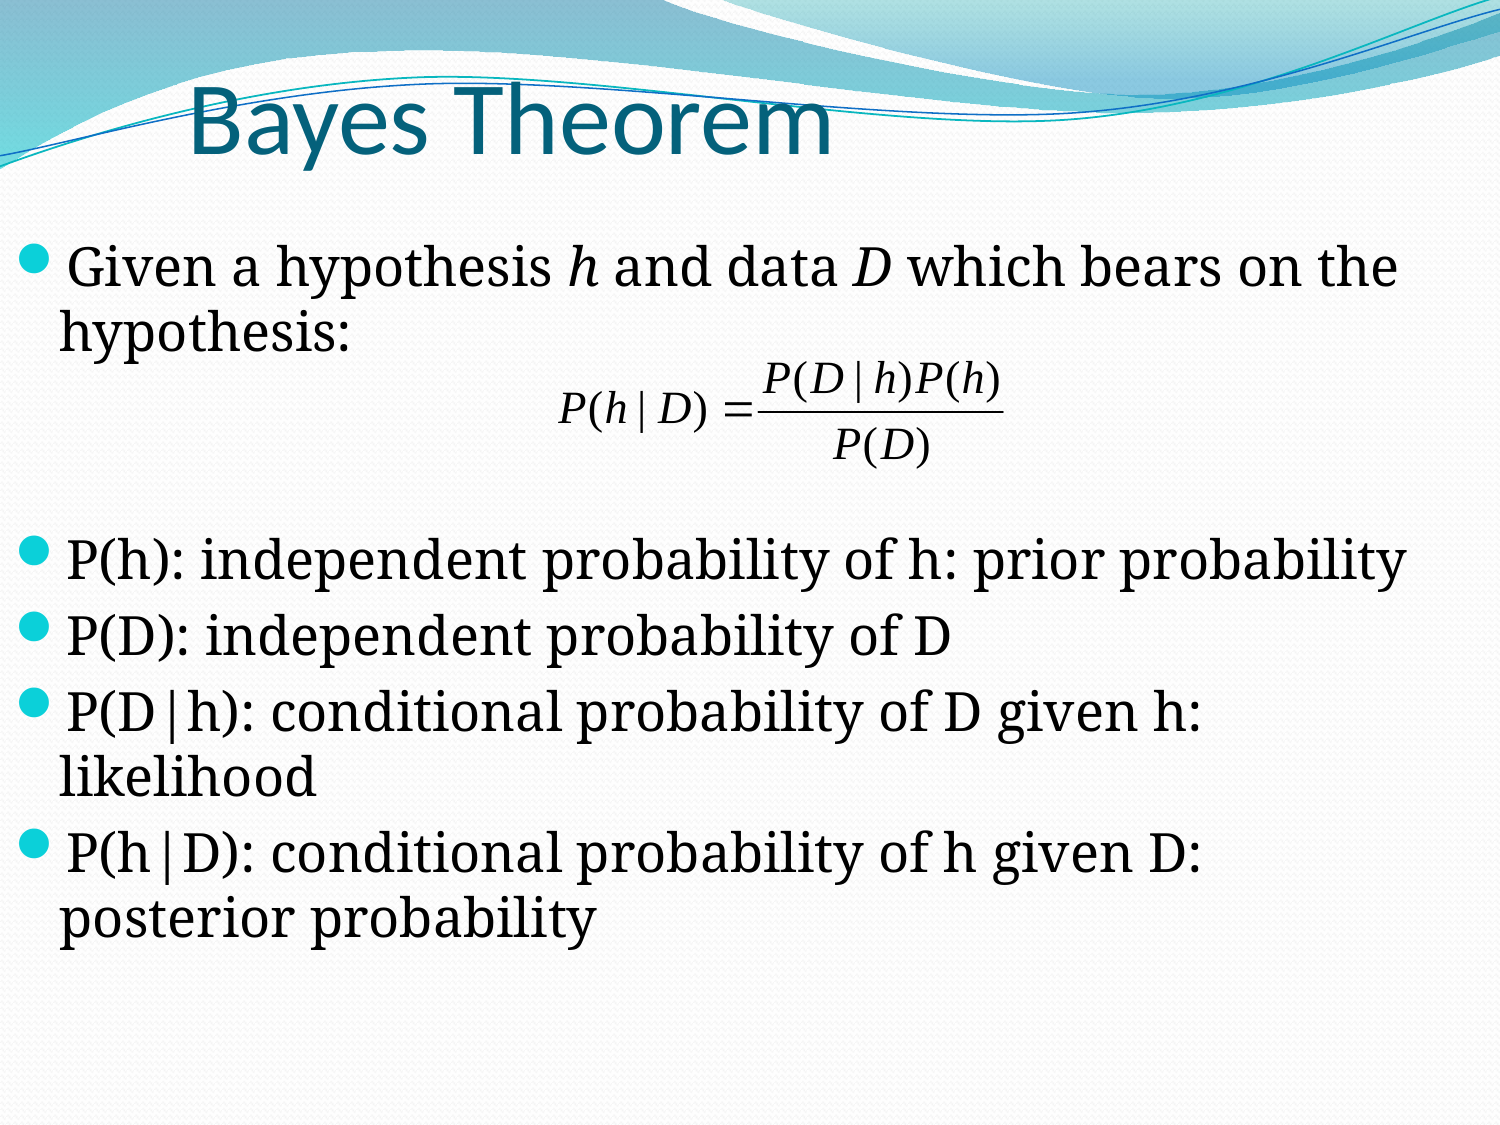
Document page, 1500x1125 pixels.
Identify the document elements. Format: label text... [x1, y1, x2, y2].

title Bayes Theorem [187, 15, 1350, 175]
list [549, 349, 1013, 478]
list What is the probability of India losing the match AND Sachin not scoring a century? ( Answer expected in X.XX format) [542, 351, 1018, 488]
list Given a hypothesis h and data D which bears on the hypothesis: P(h): independent probability of h: prior probability P(D): independent probability of D P(D|h): conditional probability of D given h: likelihood P(h|D): conditional probability of h given D: posterior probability [0, 224, 1438, 995]
